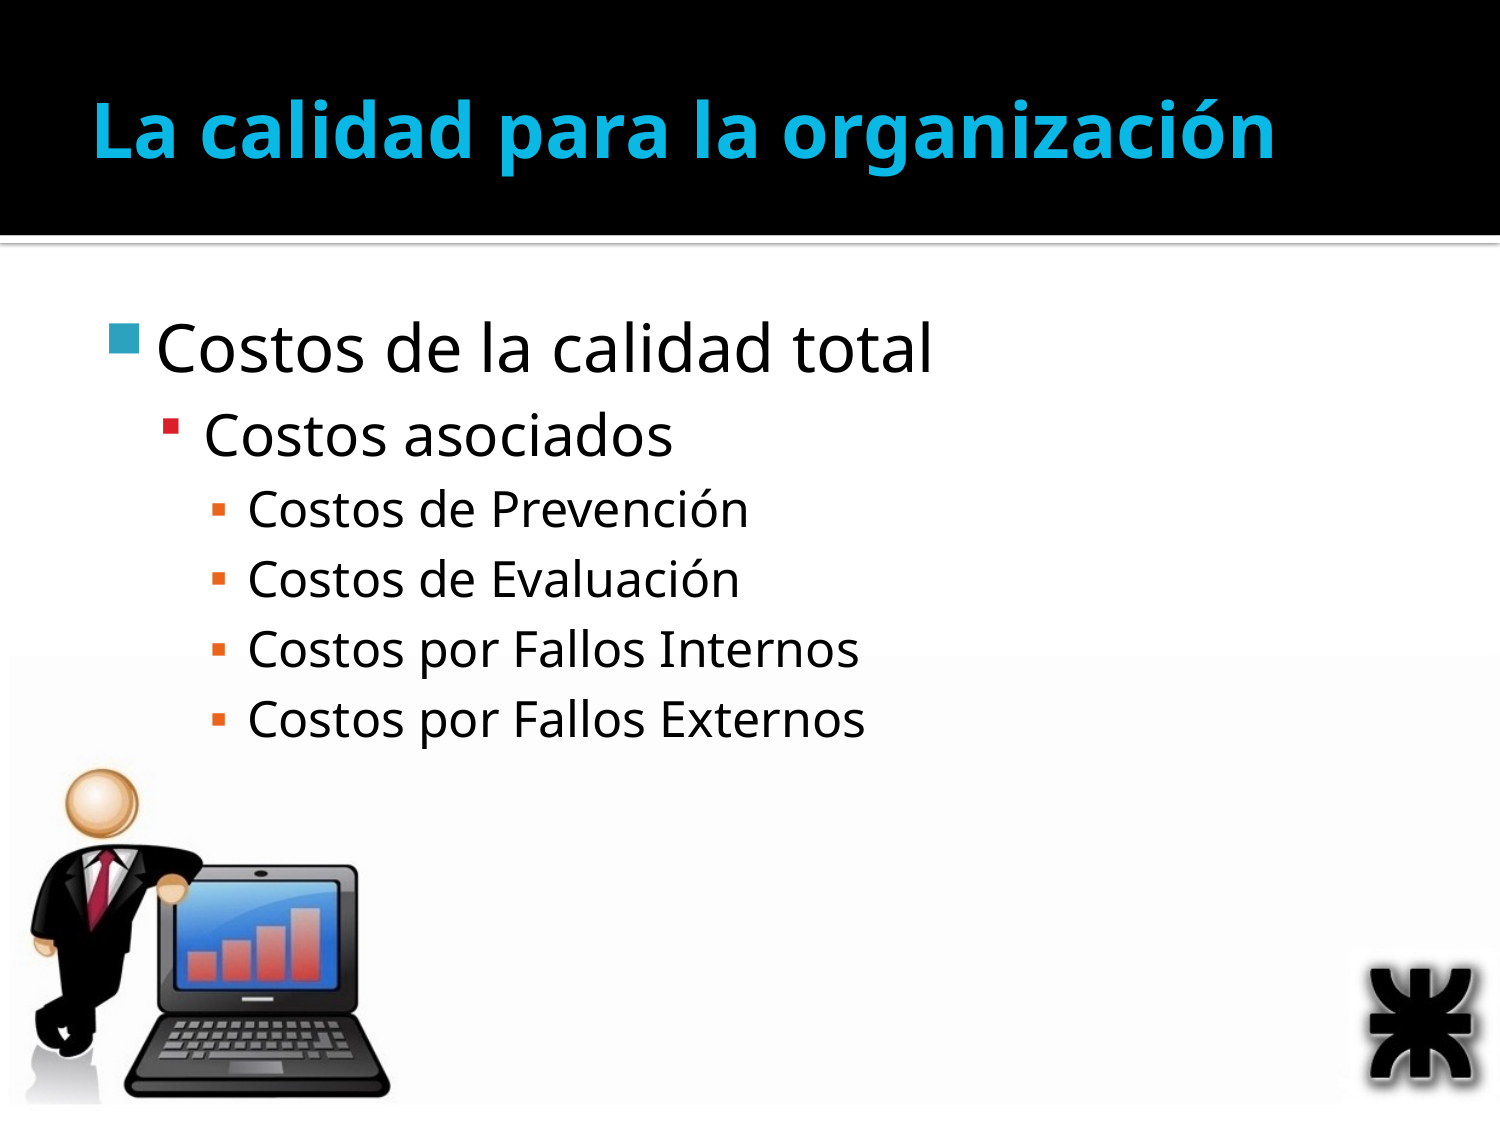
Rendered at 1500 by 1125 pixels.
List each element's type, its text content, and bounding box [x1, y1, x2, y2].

title La calidad para la organización [75, 24, 1425, 231]
picture [0, 243, 1500, 1125]
list Costos de la calidad total Costos asociados Costos de Prevención Costos de Evaluación Costos por Fallos Internos Costos por Fallos Externos [75, 291, 1425, 1050]
